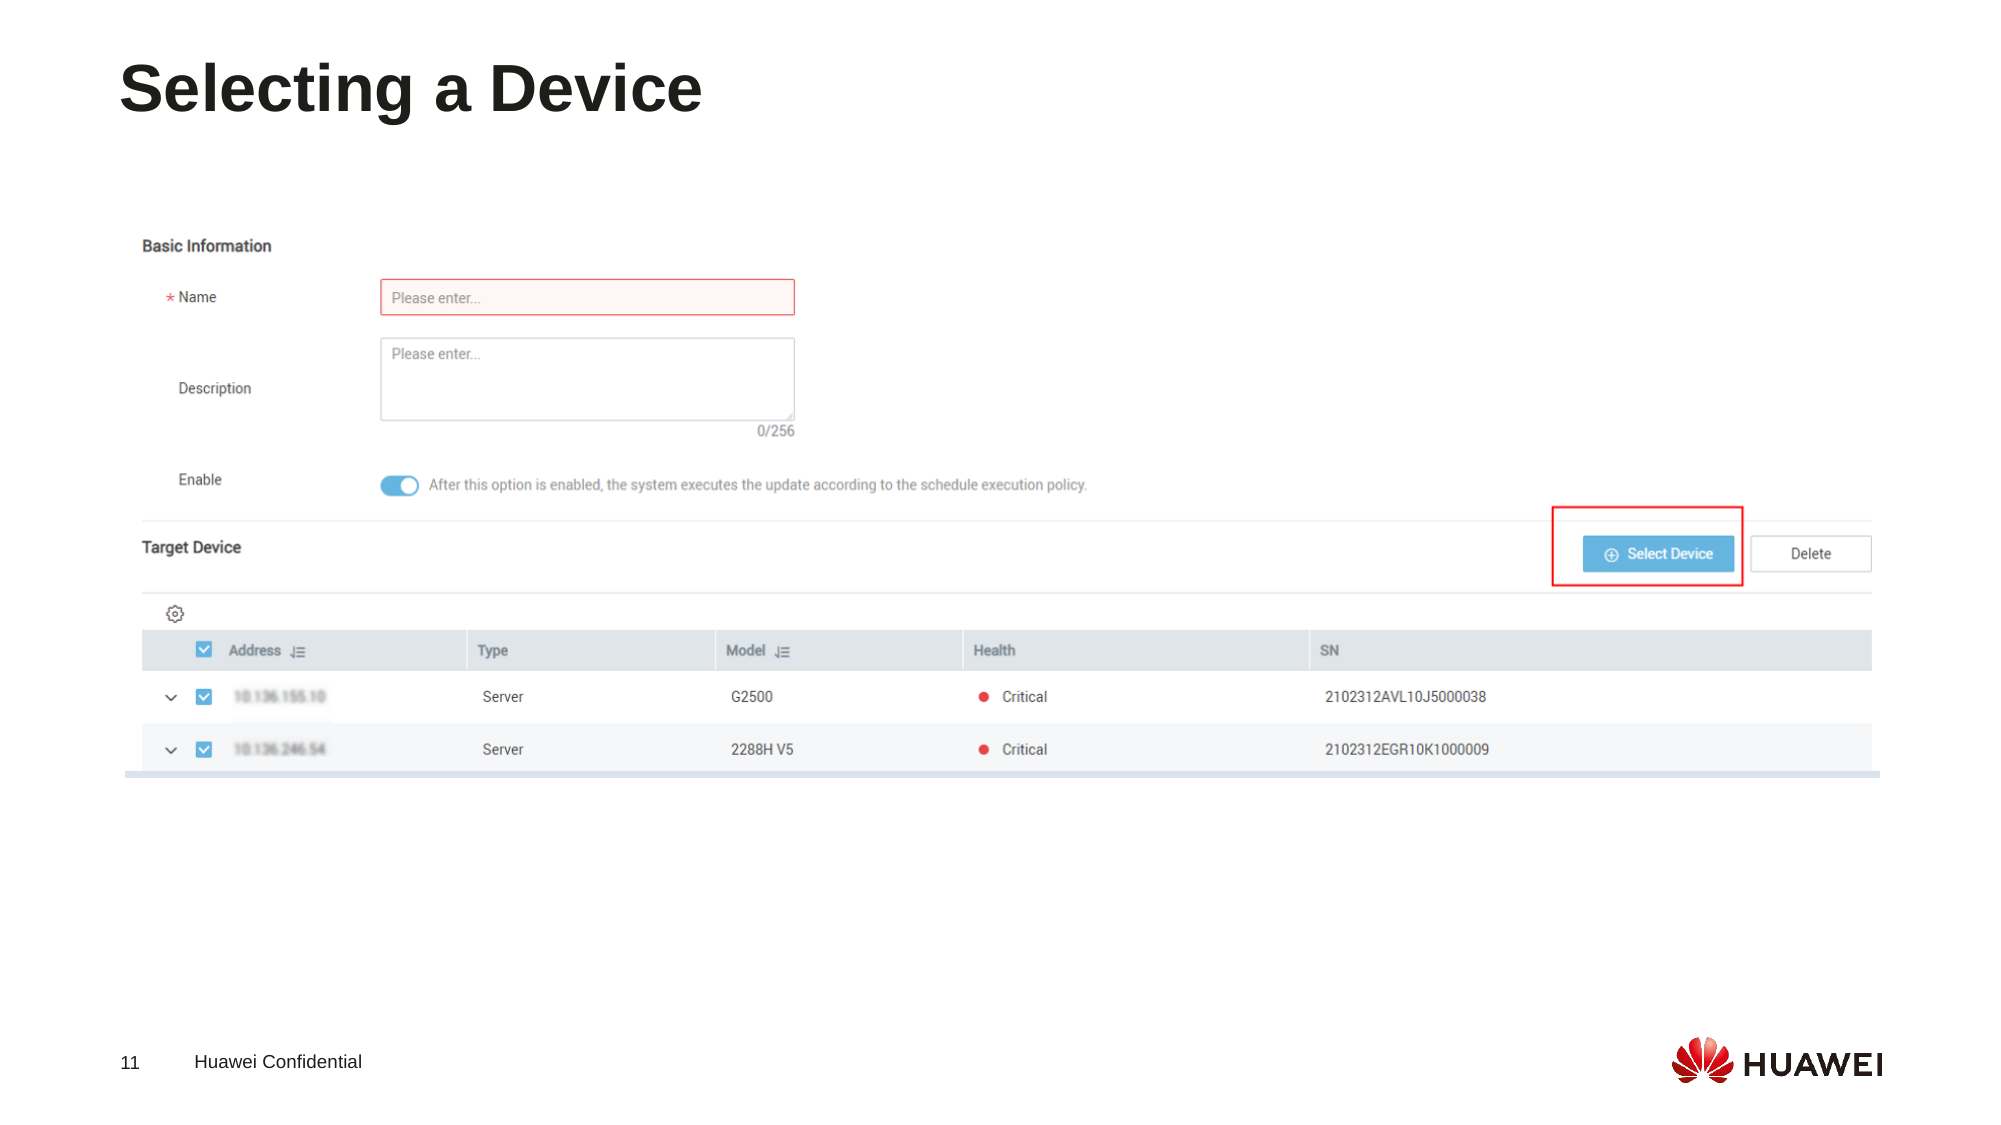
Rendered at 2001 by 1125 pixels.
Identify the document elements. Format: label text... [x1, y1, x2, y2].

subtitle Selecting a Device [119, 45, 1882, 208]
picture [1672, 1037, 1882, 1083]
picture [125, 212, 1880, 779]
